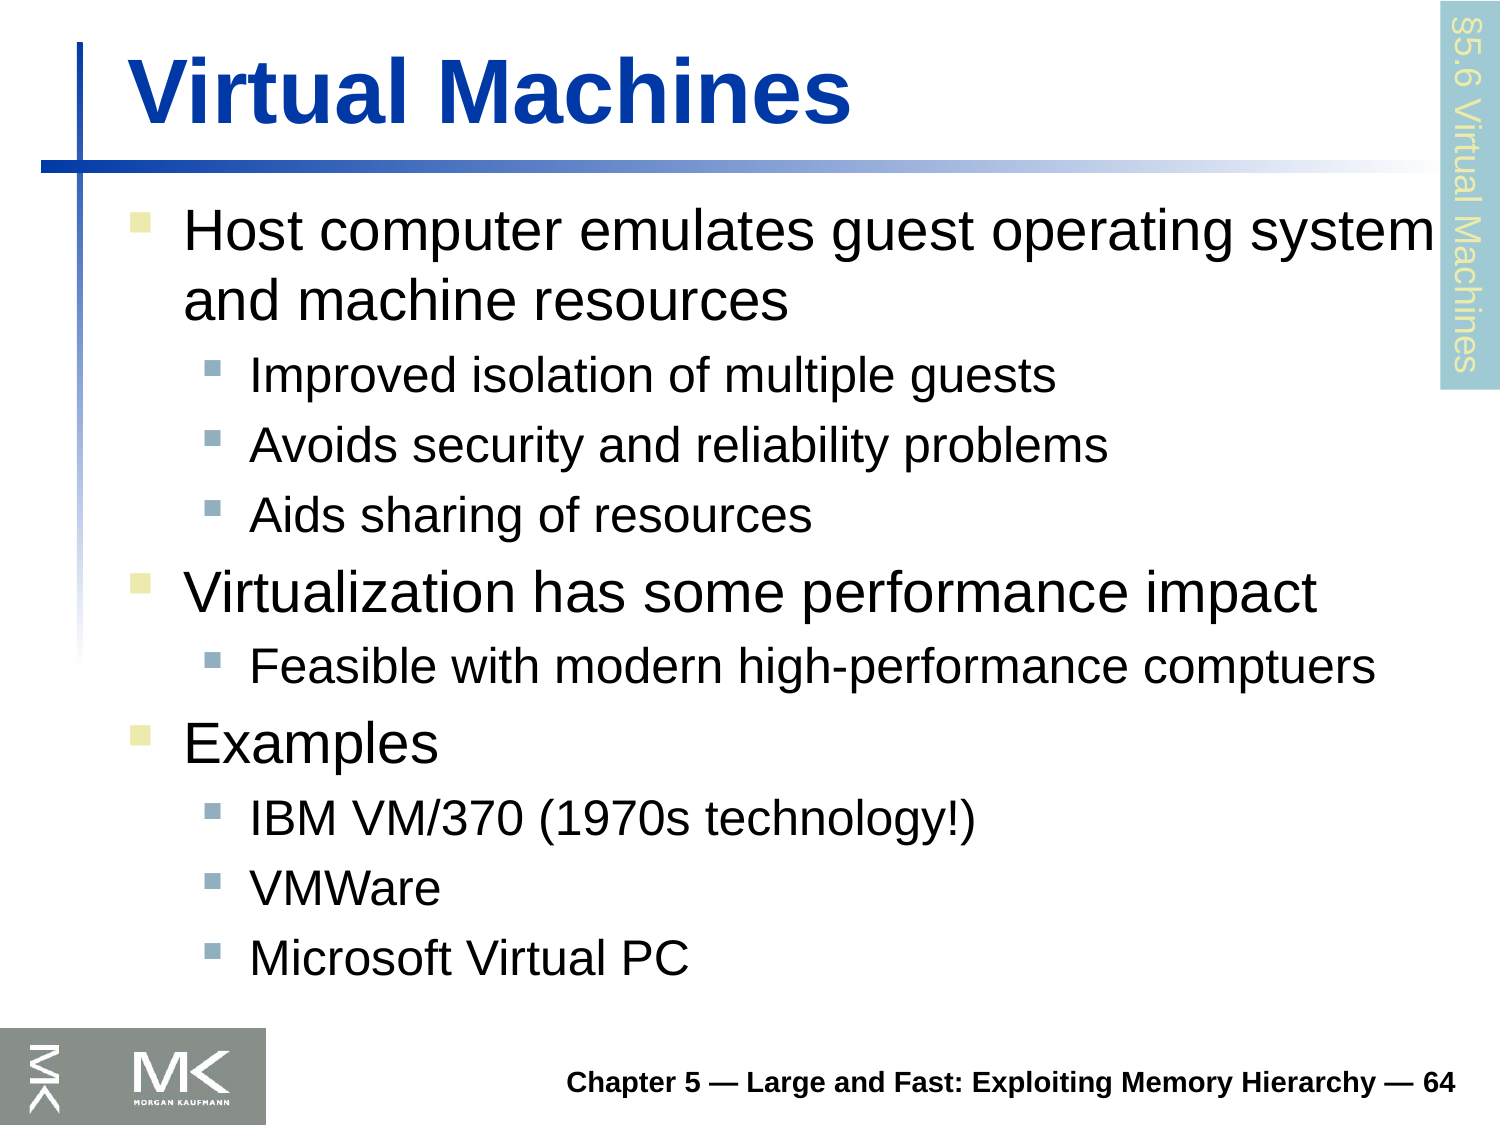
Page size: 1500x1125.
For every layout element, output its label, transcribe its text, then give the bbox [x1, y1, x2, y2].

footer Chapter 5 — Large and Fast: Exploiting Memory Hierarchy — 64 [277, 1046, 1471, 1106]
picture [0, 1028, 266, 1125]
title Virtual Machines [112, 23, 1440, 149]
list Host computer emulates guest operating system and machine resources Improved isolation of multiple guests Avoids security and reliability problems Aids sharing of resources Virtualization has some performance impact Feasible with modern high-performance comptuers Examples IBM VM/370 (1970s technology!) VMWare Microsoft Virtual PC [112, 184, 1469, 1024]
text_box §5.6 Virtual Machines [1440, 0, 1500, 390]
